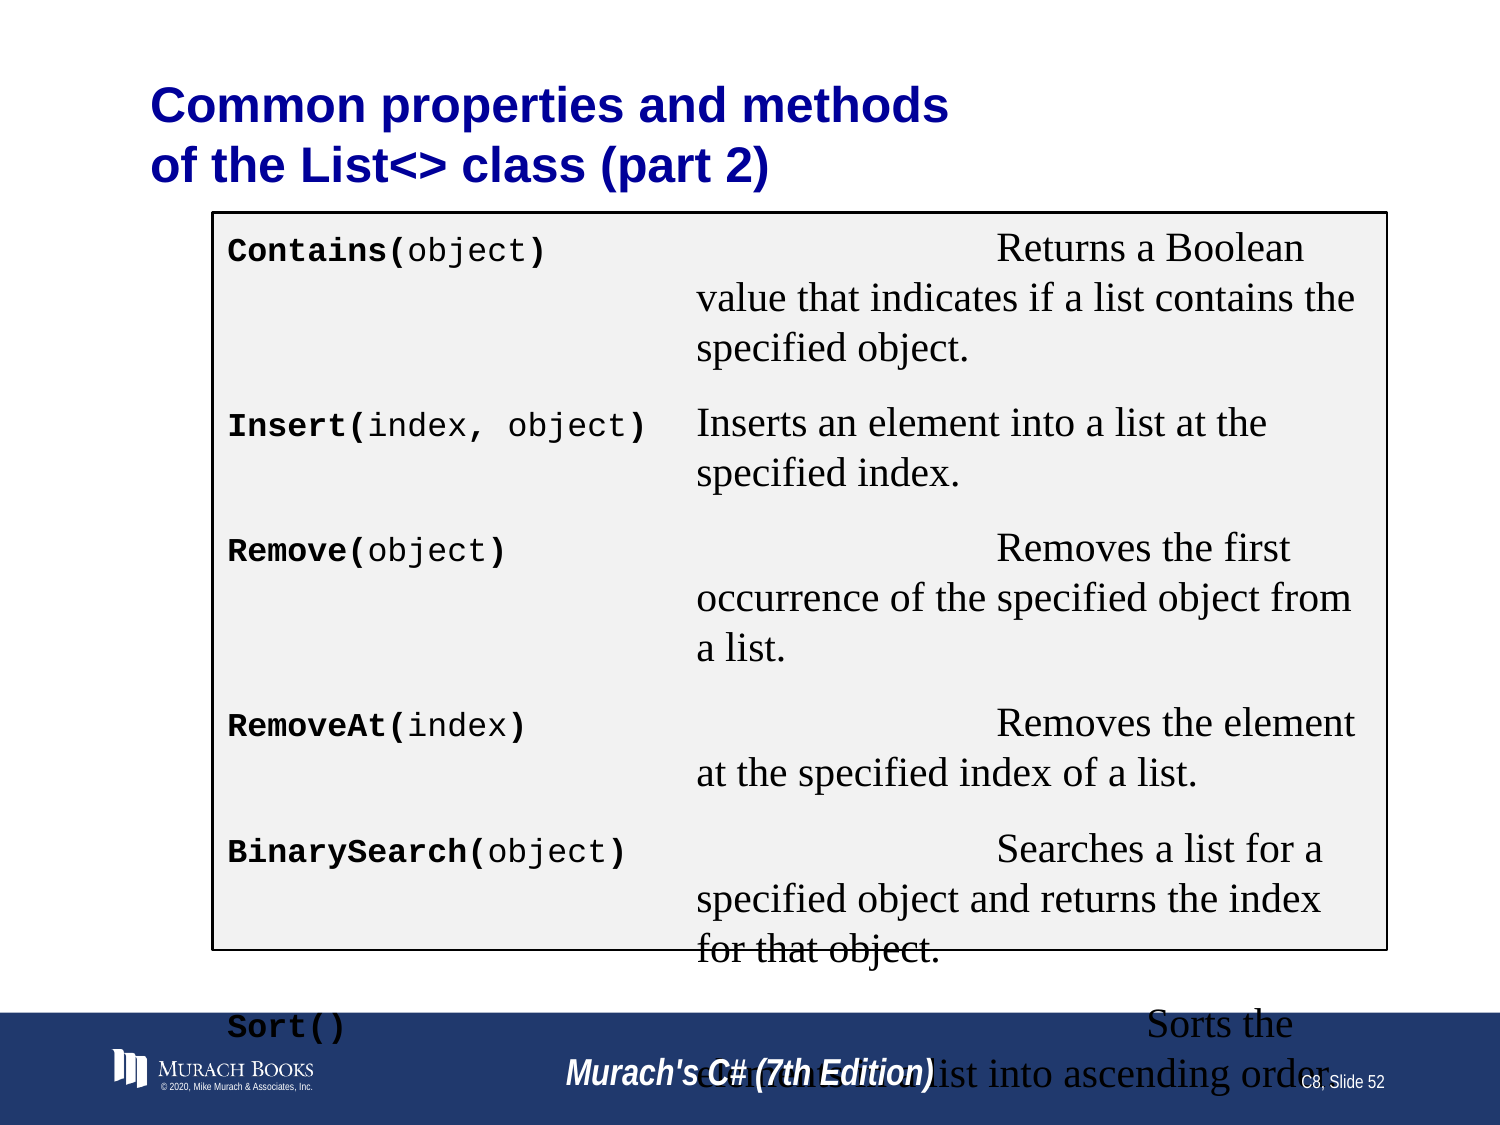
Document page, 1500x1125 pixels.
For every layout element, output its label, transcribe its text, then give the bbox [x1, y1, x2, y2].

slide_number Murach's C# (7th Edition) [463, 1025, 1050, 1100]
title Common properties and methods of the List<> class (part 2) [150, 72, 1350, 194]
slide_number C8, Slide 52 [1087, 1025, 1400, 1100]
footer © 2020, Mike Murach & Associates, Inc. [12, 1025, 463, 1100]
list Contains(object) Returns a Boolean value that indicates if a list contains the specified object. Insert(index, object) Inserts an element into a list at the specified index. Remove(object) Removes the first occurrence of the specified object from a list. RemoveAt(index) Removes the element at the specified index of a list. BinarySearch(object) Searches a list for a specified object and returns the index for that object. Sort() Sorts the elements in a list into ascending order. [210, 210, 1390, 953]
